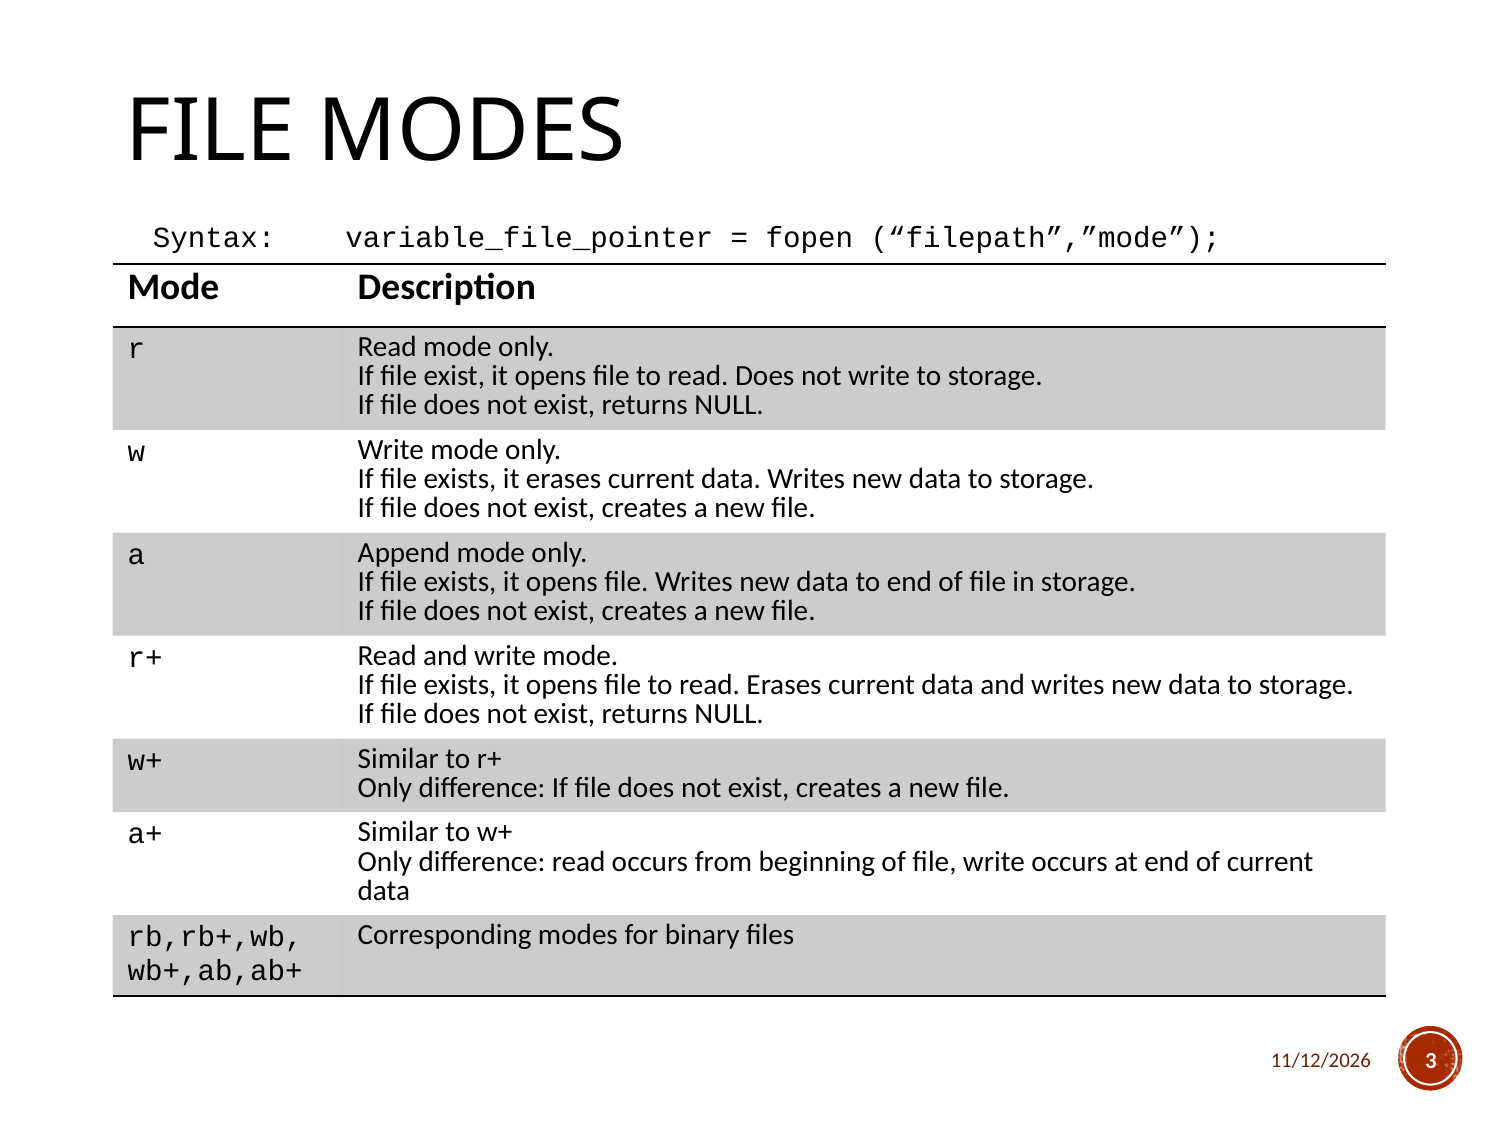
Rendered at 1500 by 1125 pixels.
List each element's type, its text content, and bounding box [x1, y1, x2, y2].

table_cell r [113, 328, 343, 430]
table_cell Read mode only. If file exist, it opens file to read. Does not write to storage. If file does not exist, returns NULL. [343, 328, 1386, 430]
table_cell rb,rb+,wb, wb+,ab,ab+ [113, 915, 343, 995]
table_cell r+ [113, 636, 343, 739]
table_cell Append mode only. If file exists, it opens file. Writes new data to end of file in storage. If file does not exist, creates a new file. [343, 533, 1386, 636]
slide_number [982, 1028, 1386, 1089]
table_cell Write mode only. If file exists, it erases current data. Writes new data to storage. If file does not exist, creates a new file. [343, 430, 1386, 533]
table_cell Read and write mode. If file exists, it opens file to read. Erases current data and writes new data to storage. If file does not exist, returns NULL. [343, 636, 1386, 739]
table_cell w+ [113, 739, 343, 812]
text_box Syntax: variable_file_pointer = fopen (“filepath”,”mode”); [138, 210, 1236, 261]
table_cell Corresponding modes for binary files [343, 915, 1386, 995]
table_cell Similar to r+ Only difference: If file does not exist, creates a new file. [343, 739, 1386, 812]
table_cell a [113, 533, 343, 636]
table_cell w [113, 430, 343, 533]
slide_number 3 [1391, 1028, 1471, 1089]
title File Modes [110, 0, 1386, 264]
table_cell Similar to w+ Only difference: read occurs from beginning of file, write occurs at end of current data [343, 812, 1386, 915]
table_header Mode [113, 265, 343, 326]
table_header Description [343, 265, 1386, 326]
table_cell a+ [113, 812, 343, 915]
